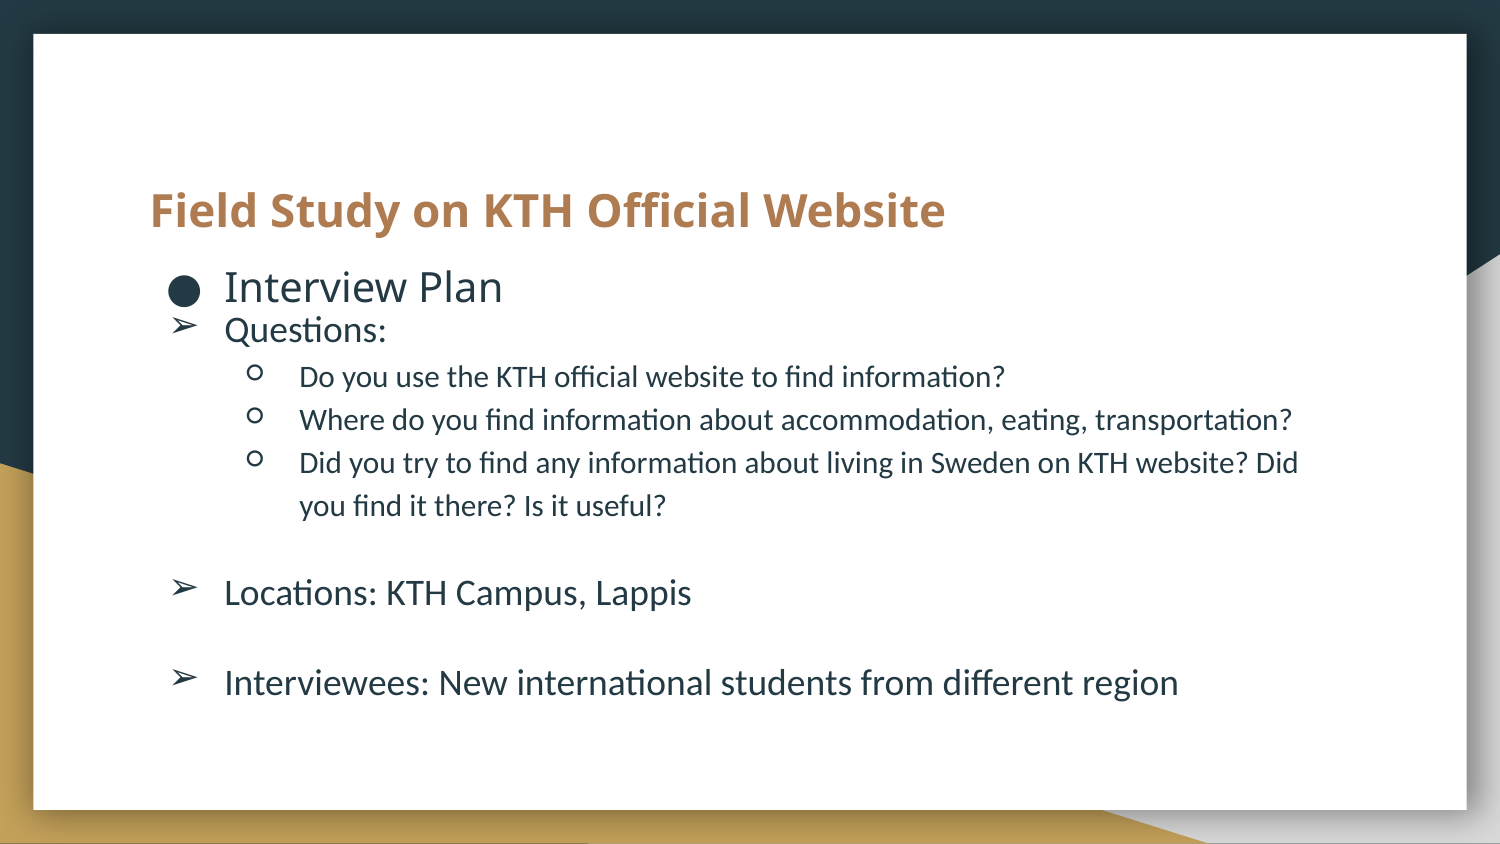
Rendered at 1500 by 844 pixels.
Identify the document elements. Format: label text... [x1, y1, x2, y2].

title Field Study on KTH Official Website Interview Plan [134, 138, 1366, 283]
list Questions: Do you use the KTH official website to find information? Where do you find information about accommodation, eating, transportation? Did you try to find any information about living in Sweden on KTH website? Did you find it there? Is it useful? Locations: KTH Campus, Lappis Interviewees: New international students from different region [134, 283, 1366, 686]
